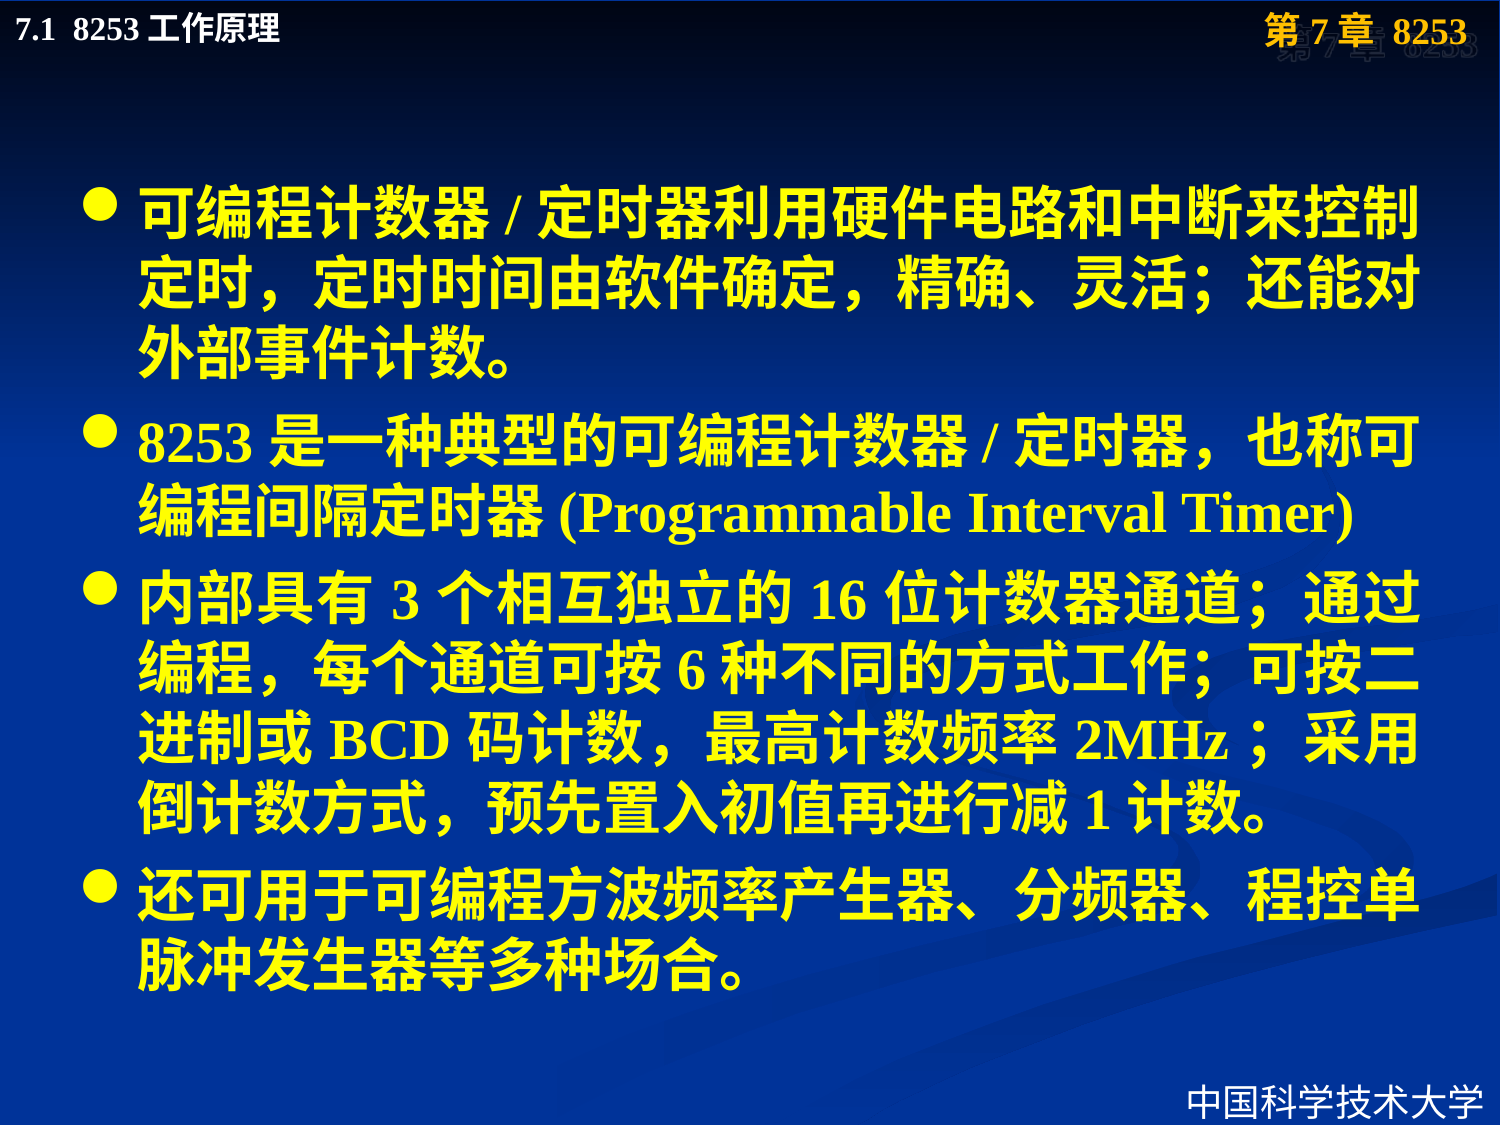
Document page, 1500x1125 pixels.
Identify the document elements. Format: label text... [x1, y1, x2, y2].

list 可编程计数器/定时器利用硬件电路和中断来控制定时，定时时间由软件确定，精确、灵活；还能对外部事件计数。 8253是一种典型的可编程计数器/定时器，也称可编程间隔定时器(Programmable Interval Timer) 内部具有3个相互独立的16位计数器通道；通过编程，每个通道可按6种不同的方式工作；可按二进制或BCD码计数，最高计数频率2MHz；采用倒计数方式，预先置入初值再进行减1计数。 还可用于可编程方波频率产生器、分频器、程控单脉冲发生器等多种场合。 [63, 168, 1437, 1065]
